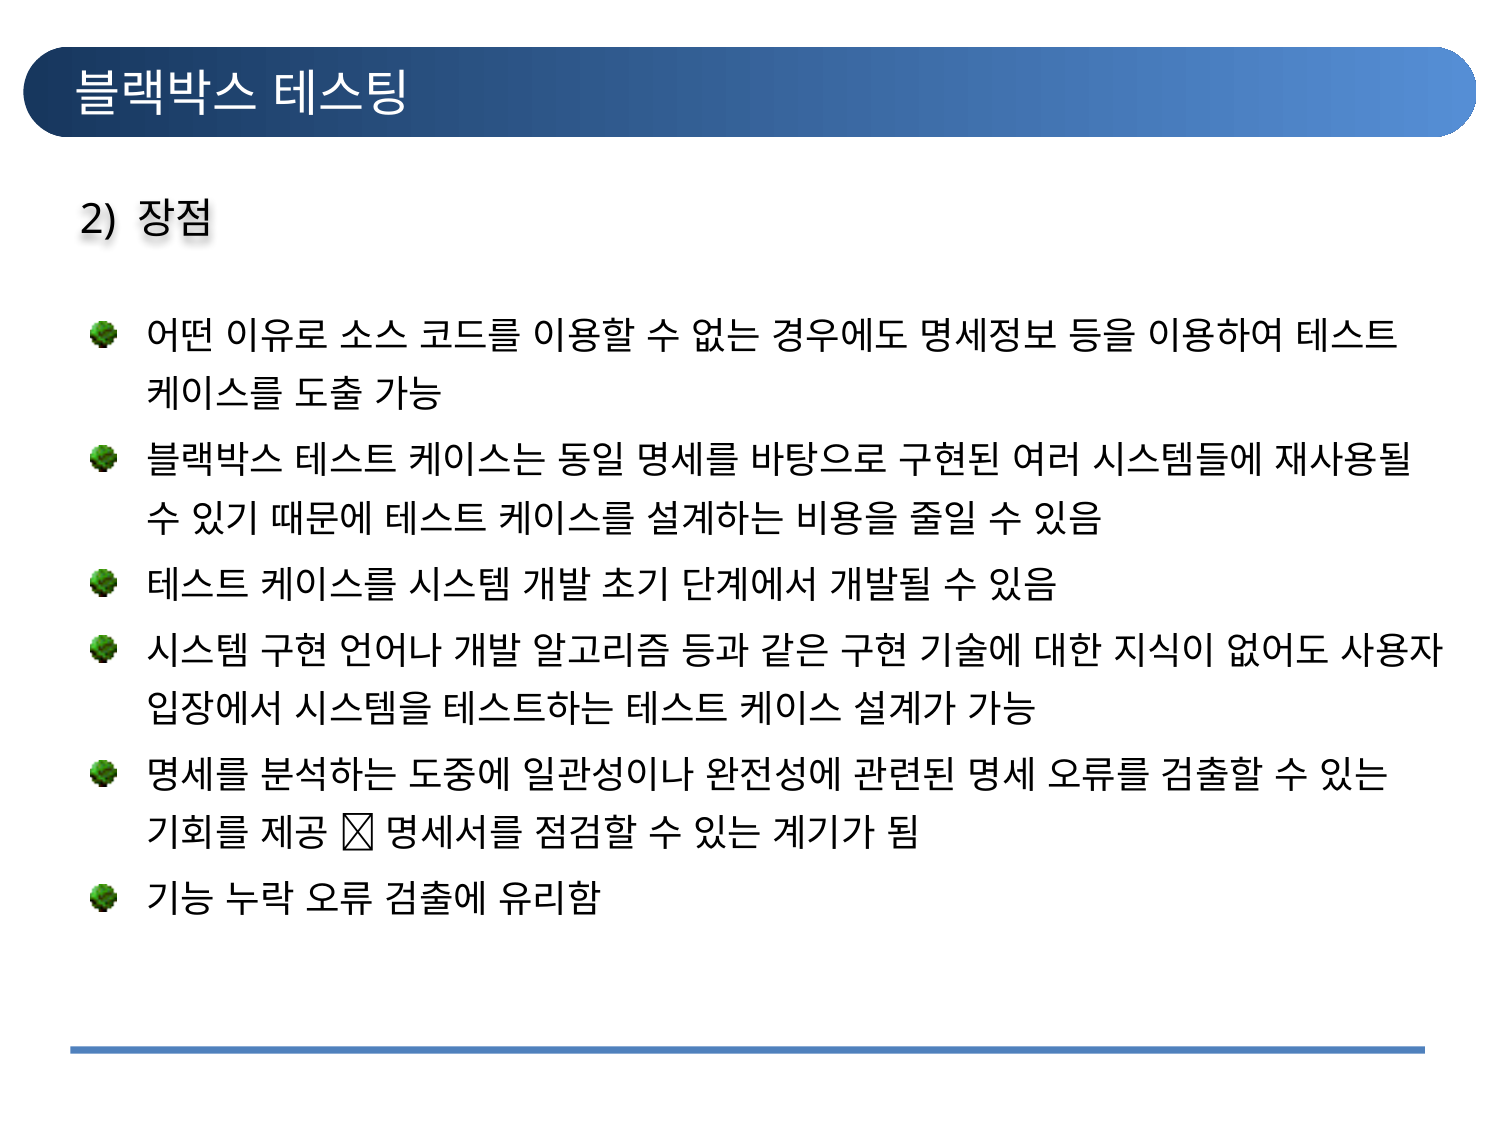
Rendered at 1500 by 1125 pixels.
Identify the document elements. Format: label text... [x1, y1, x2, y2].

title 블랙박스 테스팅 [59, 56, 1410, 126]
picture [90, 635, 117, 663]
picture [90, 760, 117, 787]
picture [90, 884, 117, 912]
list 2) 장점 [60, 180, 790, 255]
picture [90, 445, 117, 472]
picture [90, 321, 117, 348]
picture [90, 569, 117, 597]
list 어떤 이유로 소스 코드를 이용할 수 없는 경우에도 명세정보 등을 이용하여 테스트 케이스를 도출 가능 블랙박스 테스트 케이스는 동일 명세를 바탕으로 구현된 여러 시스템들에 재사용될 수 있기 때문에 테스트 케이스를 설계하는 비용을 줄일 수 있음 테스트 케이스를 시스템 개발 초기 단계에서 개발될 수 있음 시스템 구현 언어나 개발 알고리즘 등과 같은 구현 기술에 대한 지식이 없어도 사용자 입장에서 시스템을 테스트하는 테스트 케이스 설계가 가능 명세를 분석하는 도중에 일관성이나 완전성에 관련된 명세 오류를 검출할 수 있는 기회를 제공  명세서를 점검할 수 있는 계기가 됨 기능 누락 오류 검출에 유리함 [74, 290, 1471, 1006]
